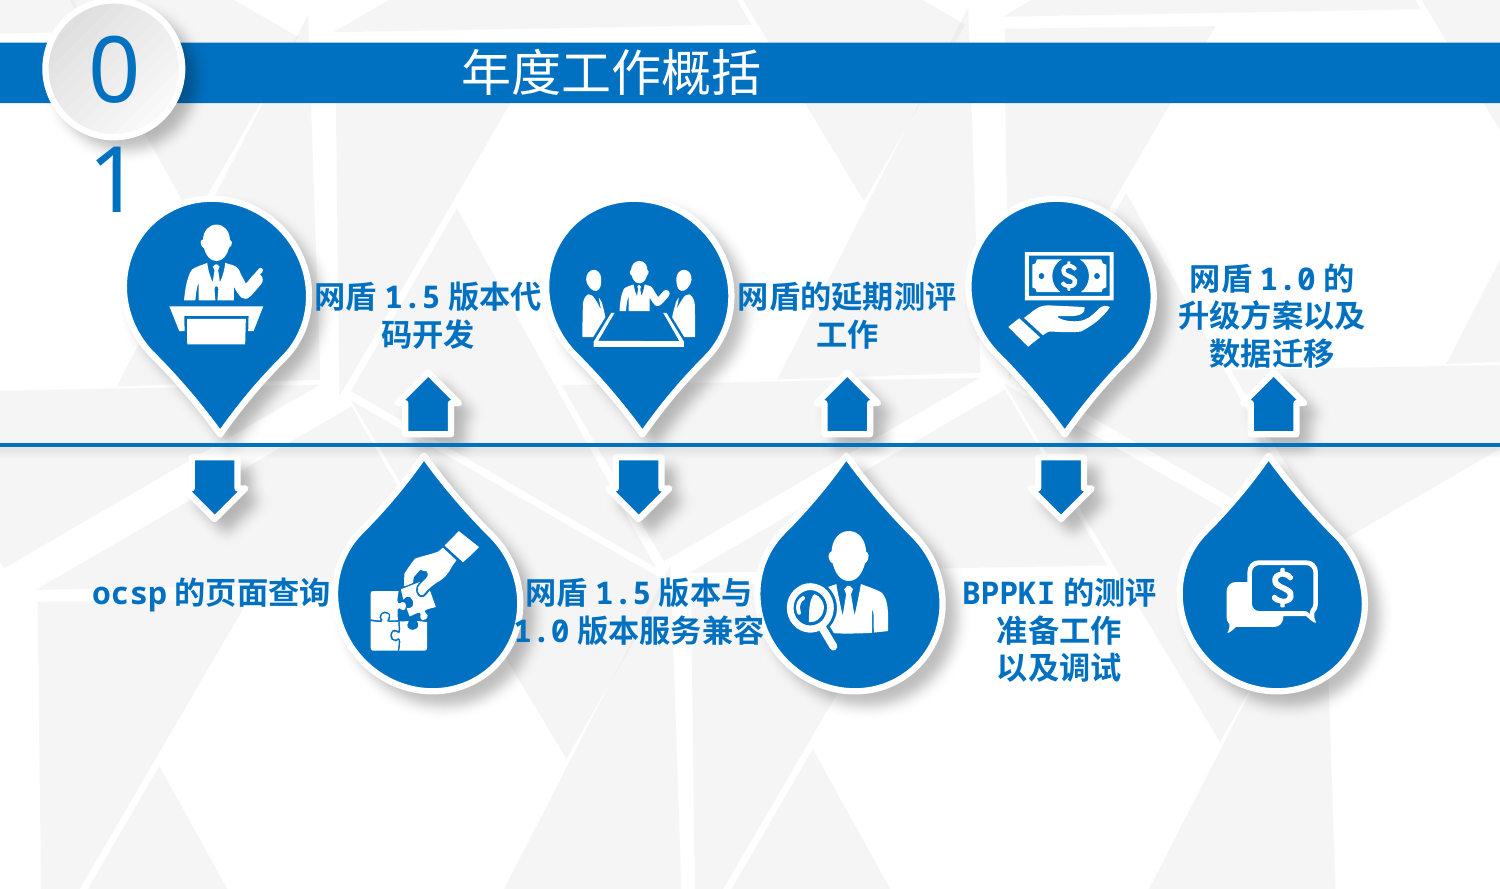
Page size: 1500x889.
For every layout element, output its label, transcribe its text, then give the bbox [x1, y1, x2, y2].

text_box [814, 370, 880, 437]
text_box [1028, 455, 1094, 522]
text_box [45, 0, 183, 138]
text_box [545, 196, 731, 437]
text_box 网盾1.5版本代码开发 [299, 272, 557, 359]
text_box ocsp的页面查询 [80, 567, 343, 617]
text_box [582, 260, 696, 348]
text_box BPPKI的测评 准备工作 以及调试 [950, 567, 1169, 692]
text_box [1240, 377, 1307, 437]
text_box 年度工作概括 [318, 29, 904, 114]
text_box 网盾1.5版本与 1.0版本服务兼容 [501, 567, 776, 655]
text_box [0, 42, 40, 104]
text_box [1226, 560, 1319, 635]
text_box [606, 455, 672, 522]
text_box [121, 196, 309, 437]
text_box [335, 455, 516, 694]
text_box 网盾的延期测评 工作 [726, 272, 969, 359]
text_box [1177, 455, 1367, 694]
text_box [195, 42, 318, 104]
text_box 网盾1.0的 升级方案以及 数据迁移 [1166, 253, 1378, 377]
text_box [759, 455, 945, 694]
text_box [1008, 251, 1114, 348]
text_box [182, 455, 248, 522]
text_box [169, 224, 264, 345]
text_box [370, 530, 480, 651]
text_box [785, 530, 889, 652]
text_box [967, 196, 1156, 437]
text_box [904, 42, 1500, 104]
text_box [395, 370, 461, 437]
